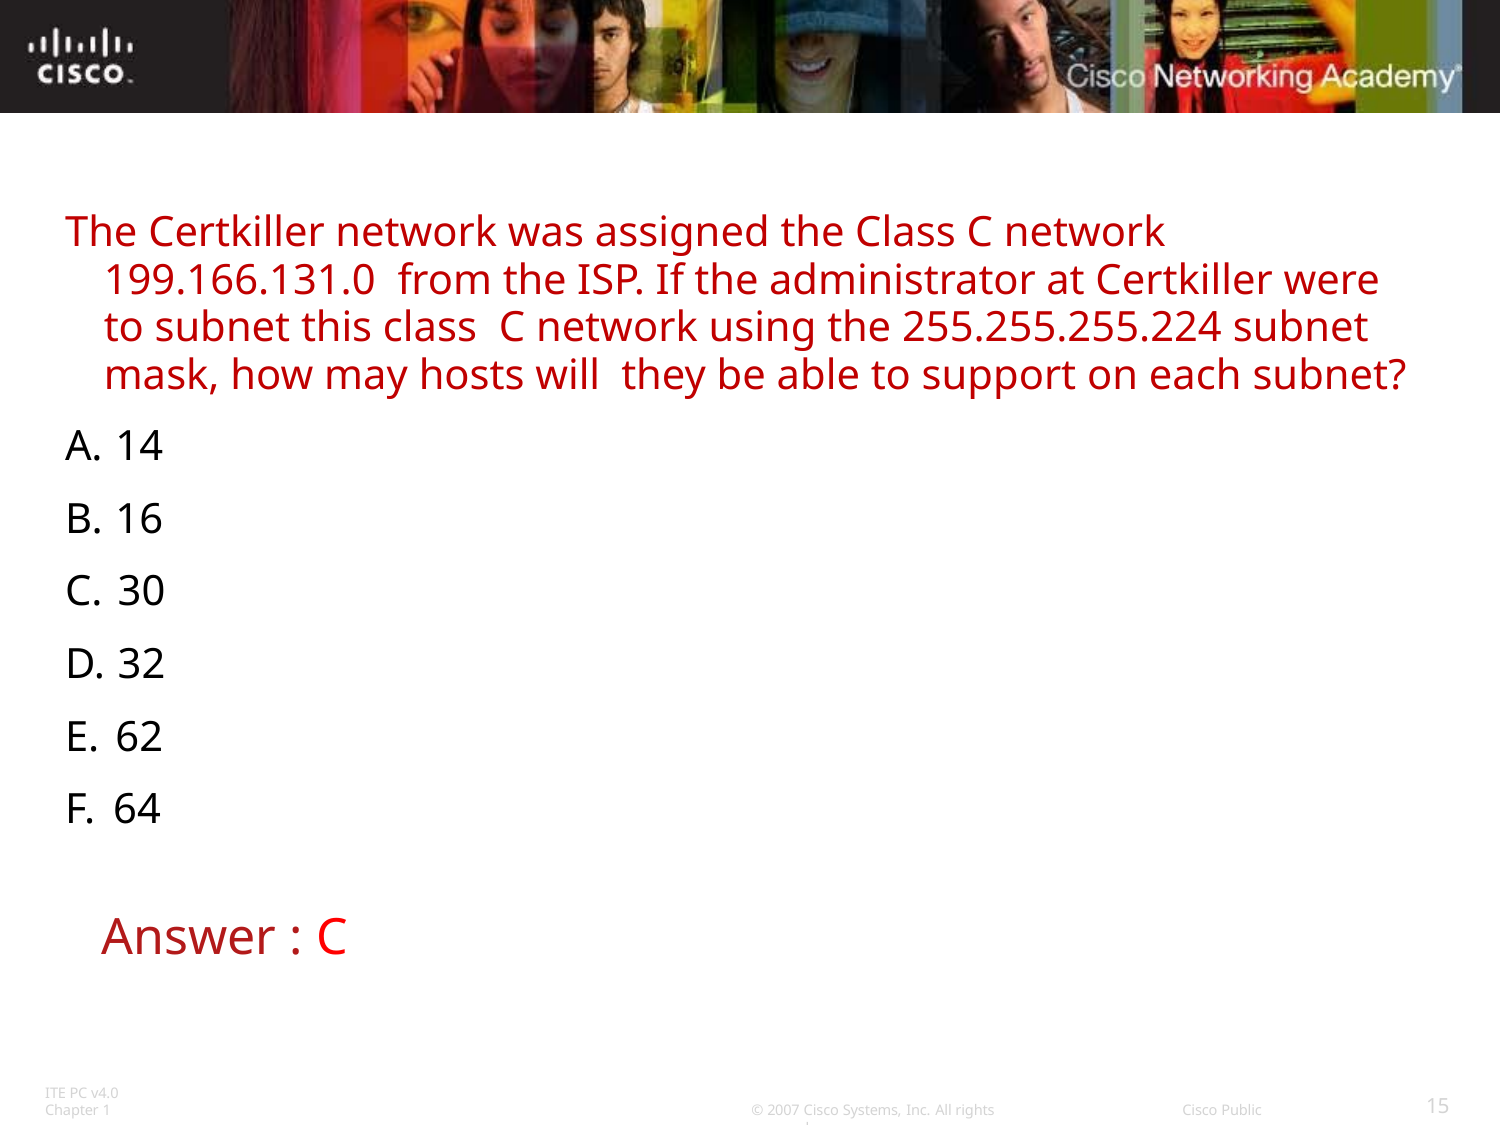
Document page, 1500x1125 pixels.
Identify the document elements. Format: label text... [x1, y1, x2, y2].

slide_number 15 [1419, 1093, 1456, 1125]
text_box 14 16 30 32 62 64 Answer : C [62, 394, 349, 965]
picture [0, 0, 1500, 113]
text_box ITE PC v4.0 Chapter 1 [43, 1082, 126, 1119]
title The Certkiller network was assigned the Class C network 199.166.131.0 from the ISP. If the administrator at Certkiller were to subnet this class C network using the 255.255.255.224 subnet mask, how may hosts will they be able to support on each subnet? [63, 201, 1415, 398]
slide_number Cisco Public [1180, 1100, 1264, 1125]
footer © 2007 Cisco Systems, Inc. All rights reserved. [749, 1100, 1058, 1125]
